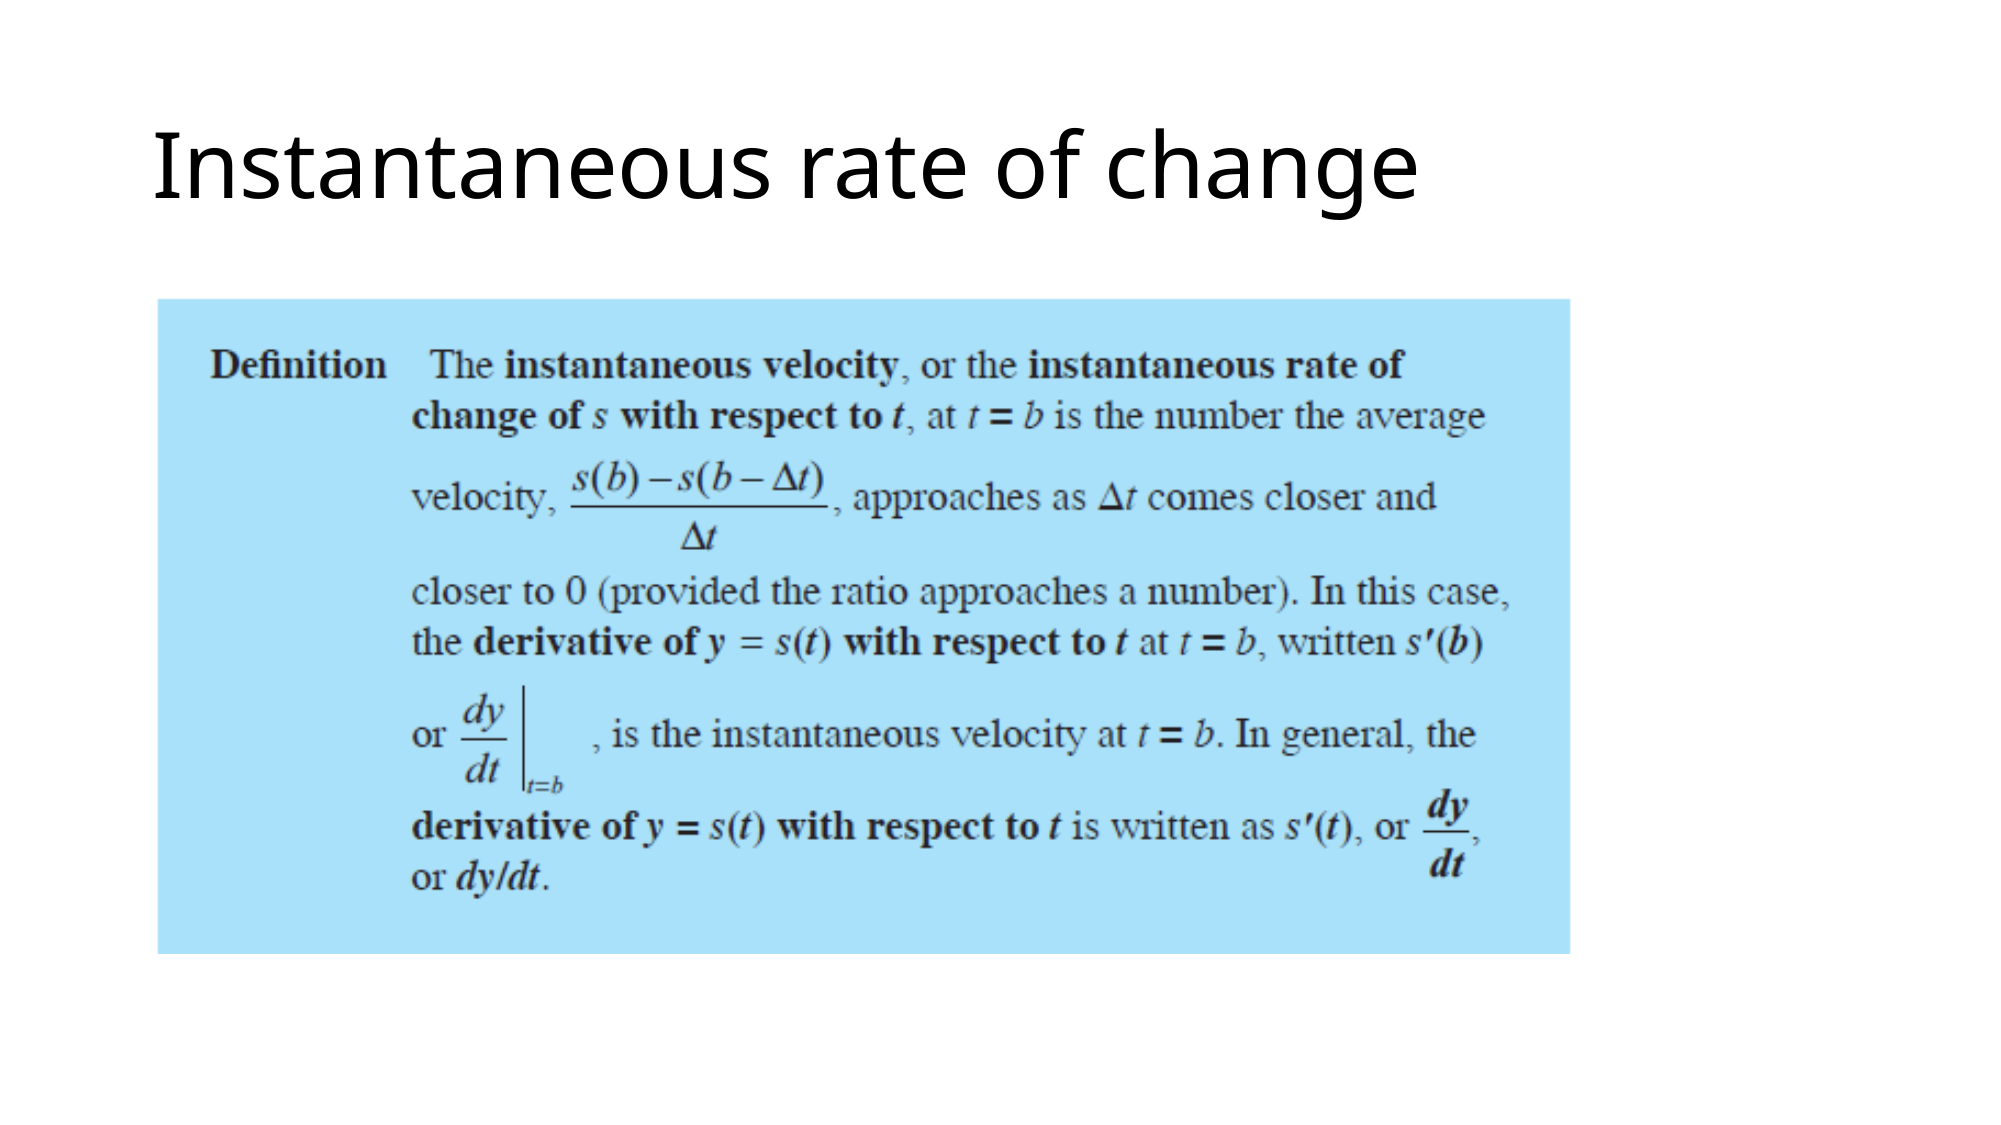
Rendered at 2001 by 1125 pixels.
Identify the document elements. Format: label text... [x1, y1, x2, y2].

picture [154, 292, 1573, 955]
text_box Instantaneous rate of change [137, 59, 1863, 278]
